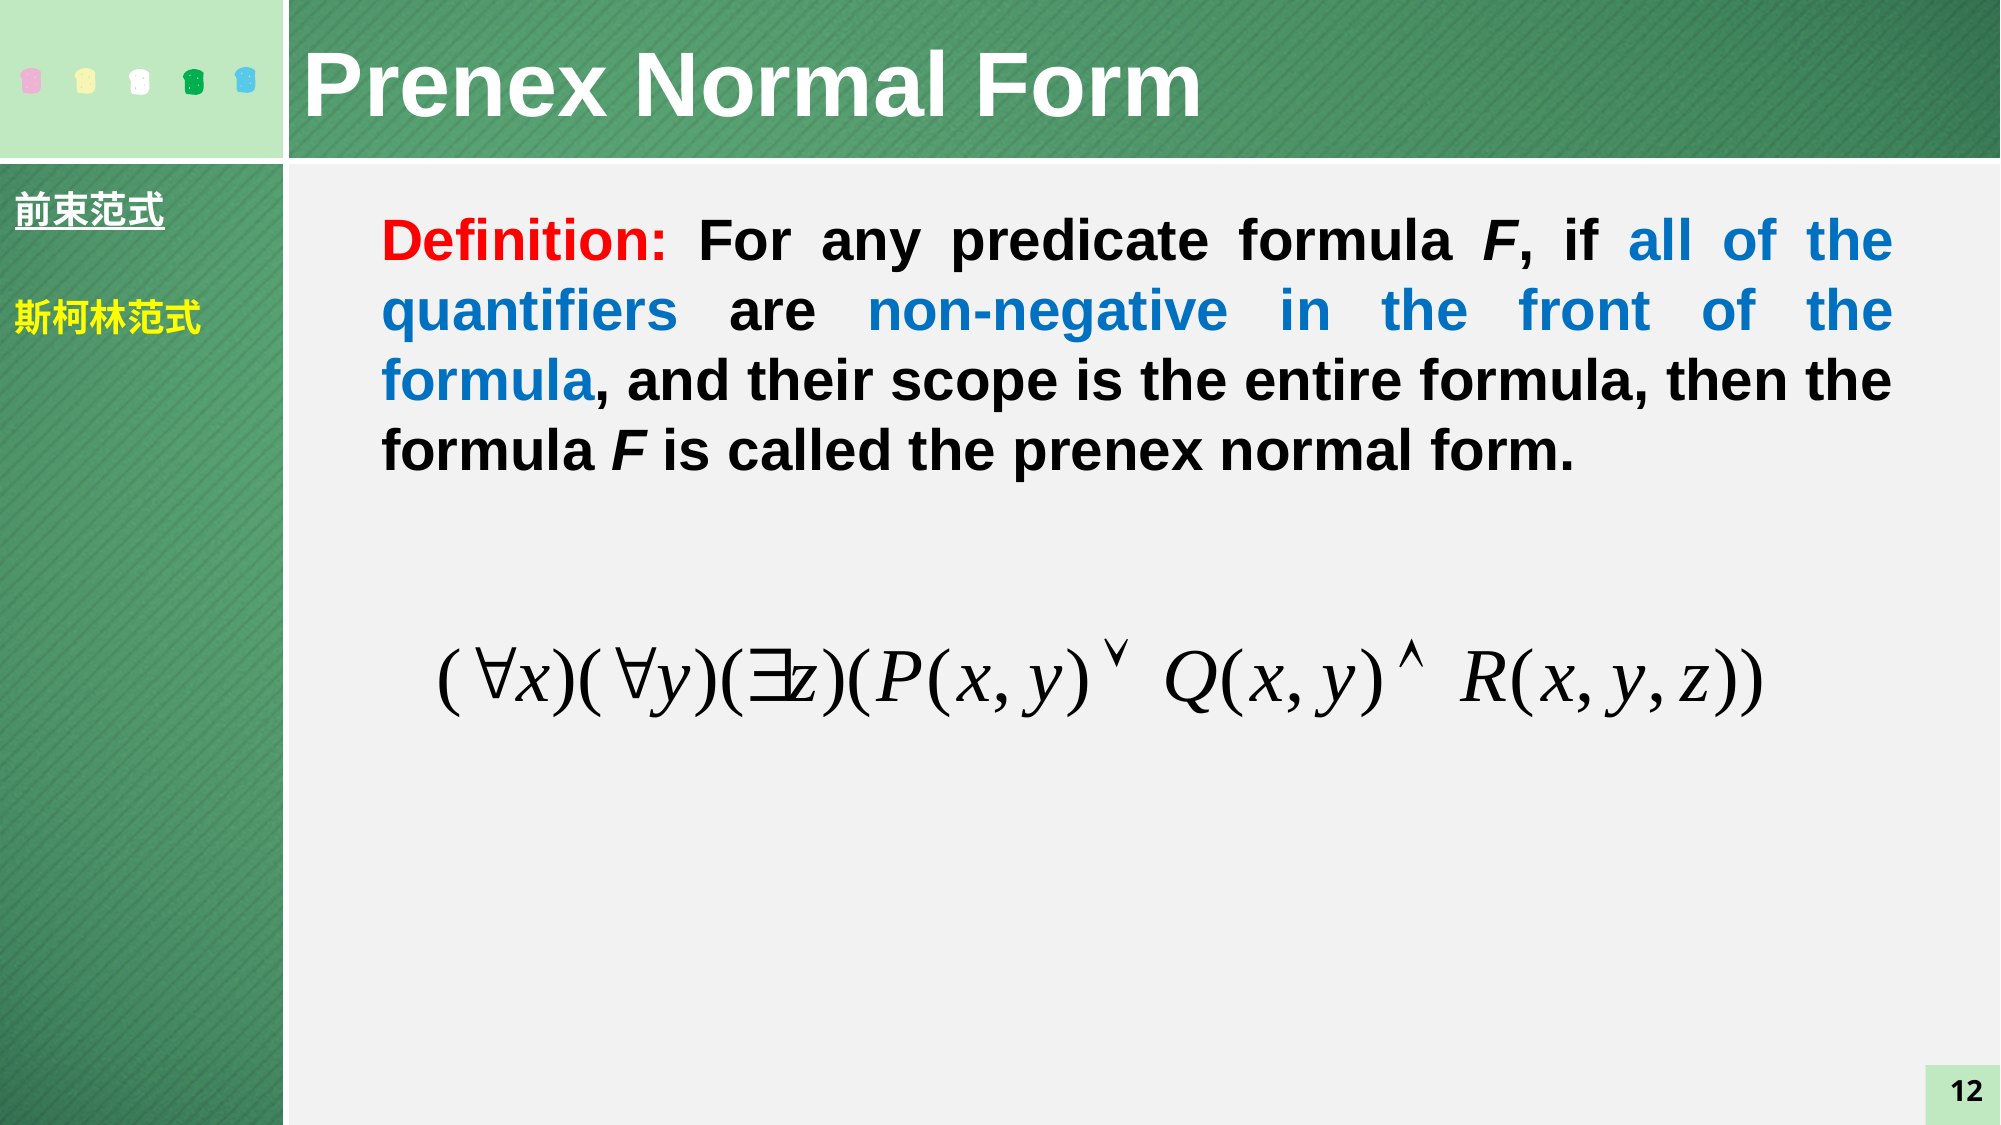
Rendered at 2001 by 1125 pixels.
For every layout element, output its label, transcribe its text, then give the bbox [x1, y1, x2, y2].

slide_number 12 [1925, 1065, 2000, 1125]
text_box Prenex Normal Form [288, 16, 1981, 142]
text_box 前束范式 斯柯林范式 [0, 170, 277, 401]
picture [289, 0, 2000, 158]
text_box Definition: For any predicate formula F, if all of the quantifiers are non-negative in the front of the formula, and their scope is the entire formula, then the formula F is called the prenex normal form. [366, 194, 1909, 490]
picture [0, 164, 283, 1125]
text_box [426, 632, 1781, 734]
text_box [19, 65, 258, 95]
